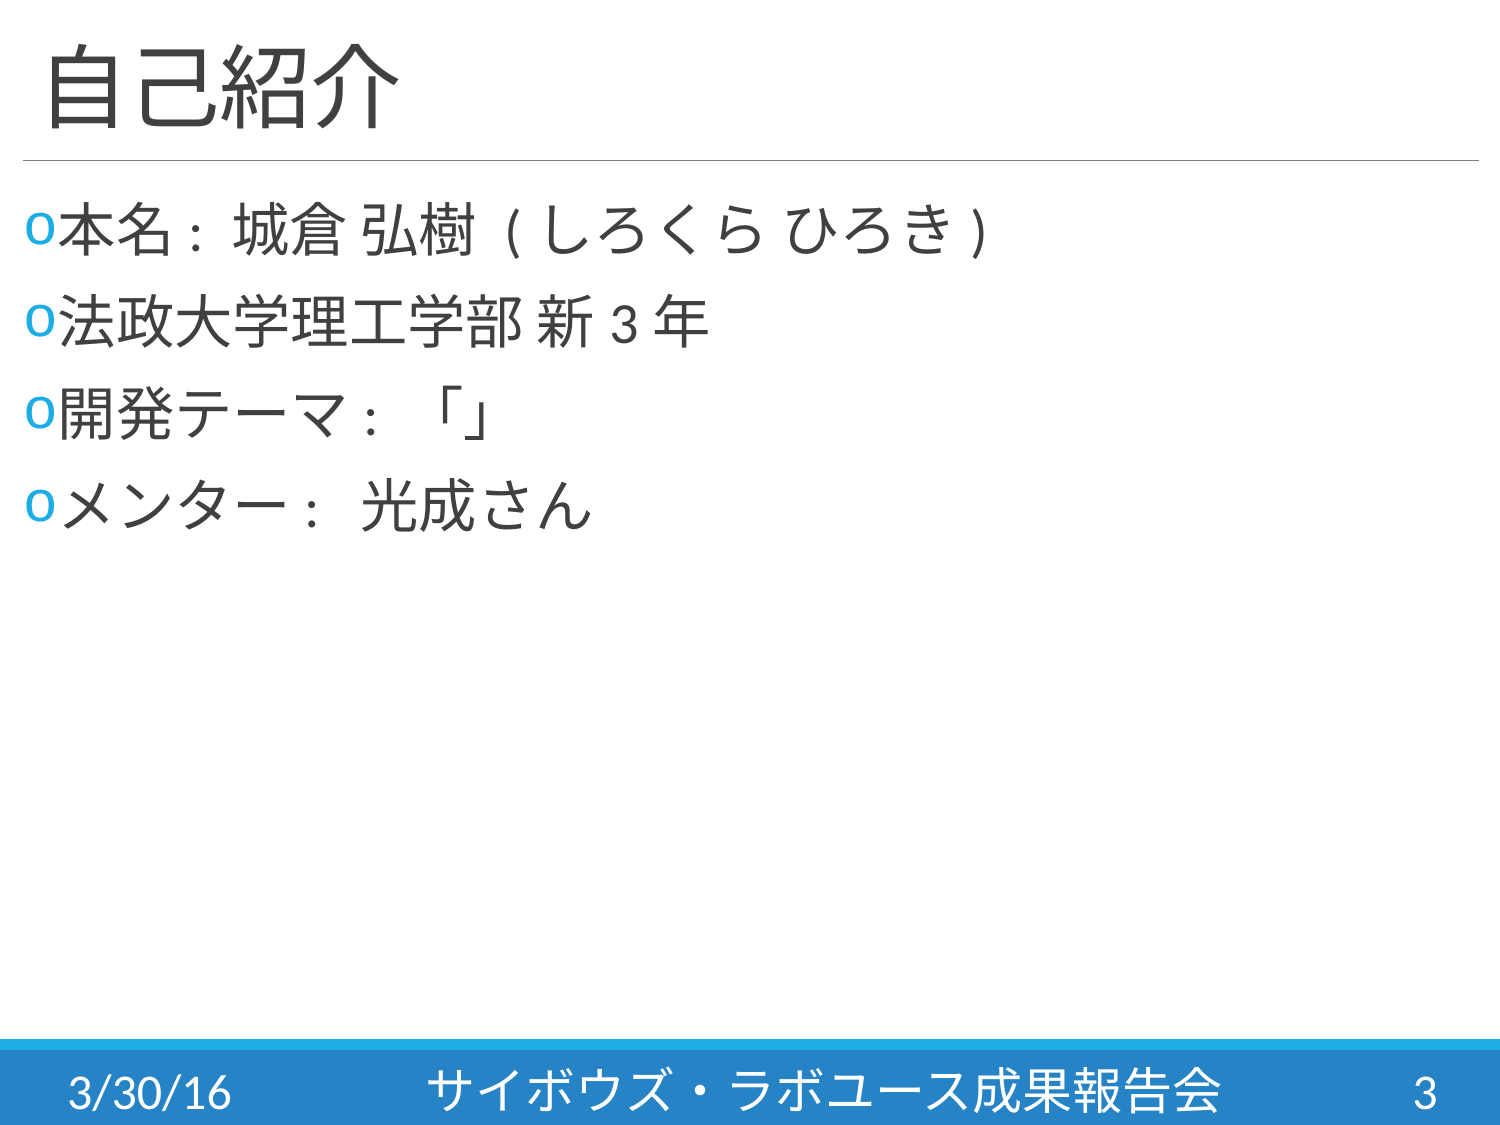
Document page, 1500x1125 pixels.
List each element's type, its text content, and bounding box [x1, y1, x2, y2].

title 自己紹介 [22, 20, 1480, 148]
footer サイボウズ・ラボユース成果報告会 [356, 1059, 1291, 1120]
list 本名: 城倉 弘樹 (しろくら ひろき) 法政大学理工学部 新3年 開発テーマ: 「」 メンター: 光成さん [22, 193, 1480, 1025]
slide_number 3 [1291, 1059, 1453, 1120]
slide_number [52, 1059, 356, 1120]
